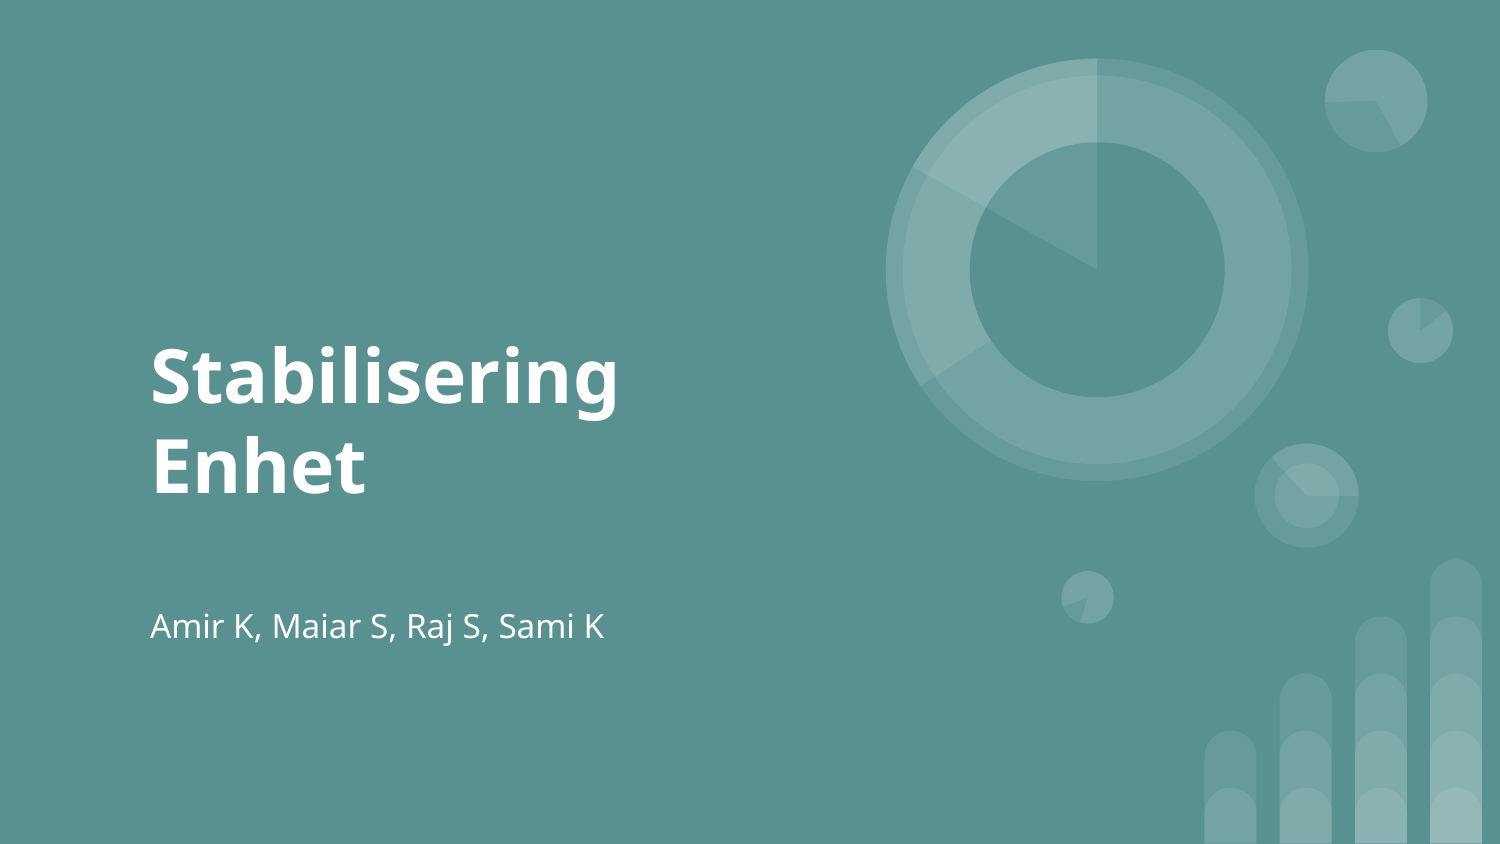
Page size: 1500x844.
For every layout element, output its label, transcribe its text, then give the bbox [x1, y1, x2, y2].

title Stabilisering Enhet [135, 264, 834, 572]
subtitle Amir K, Maiar S, Raj S, Sami K [135, 589, 834, 704]
